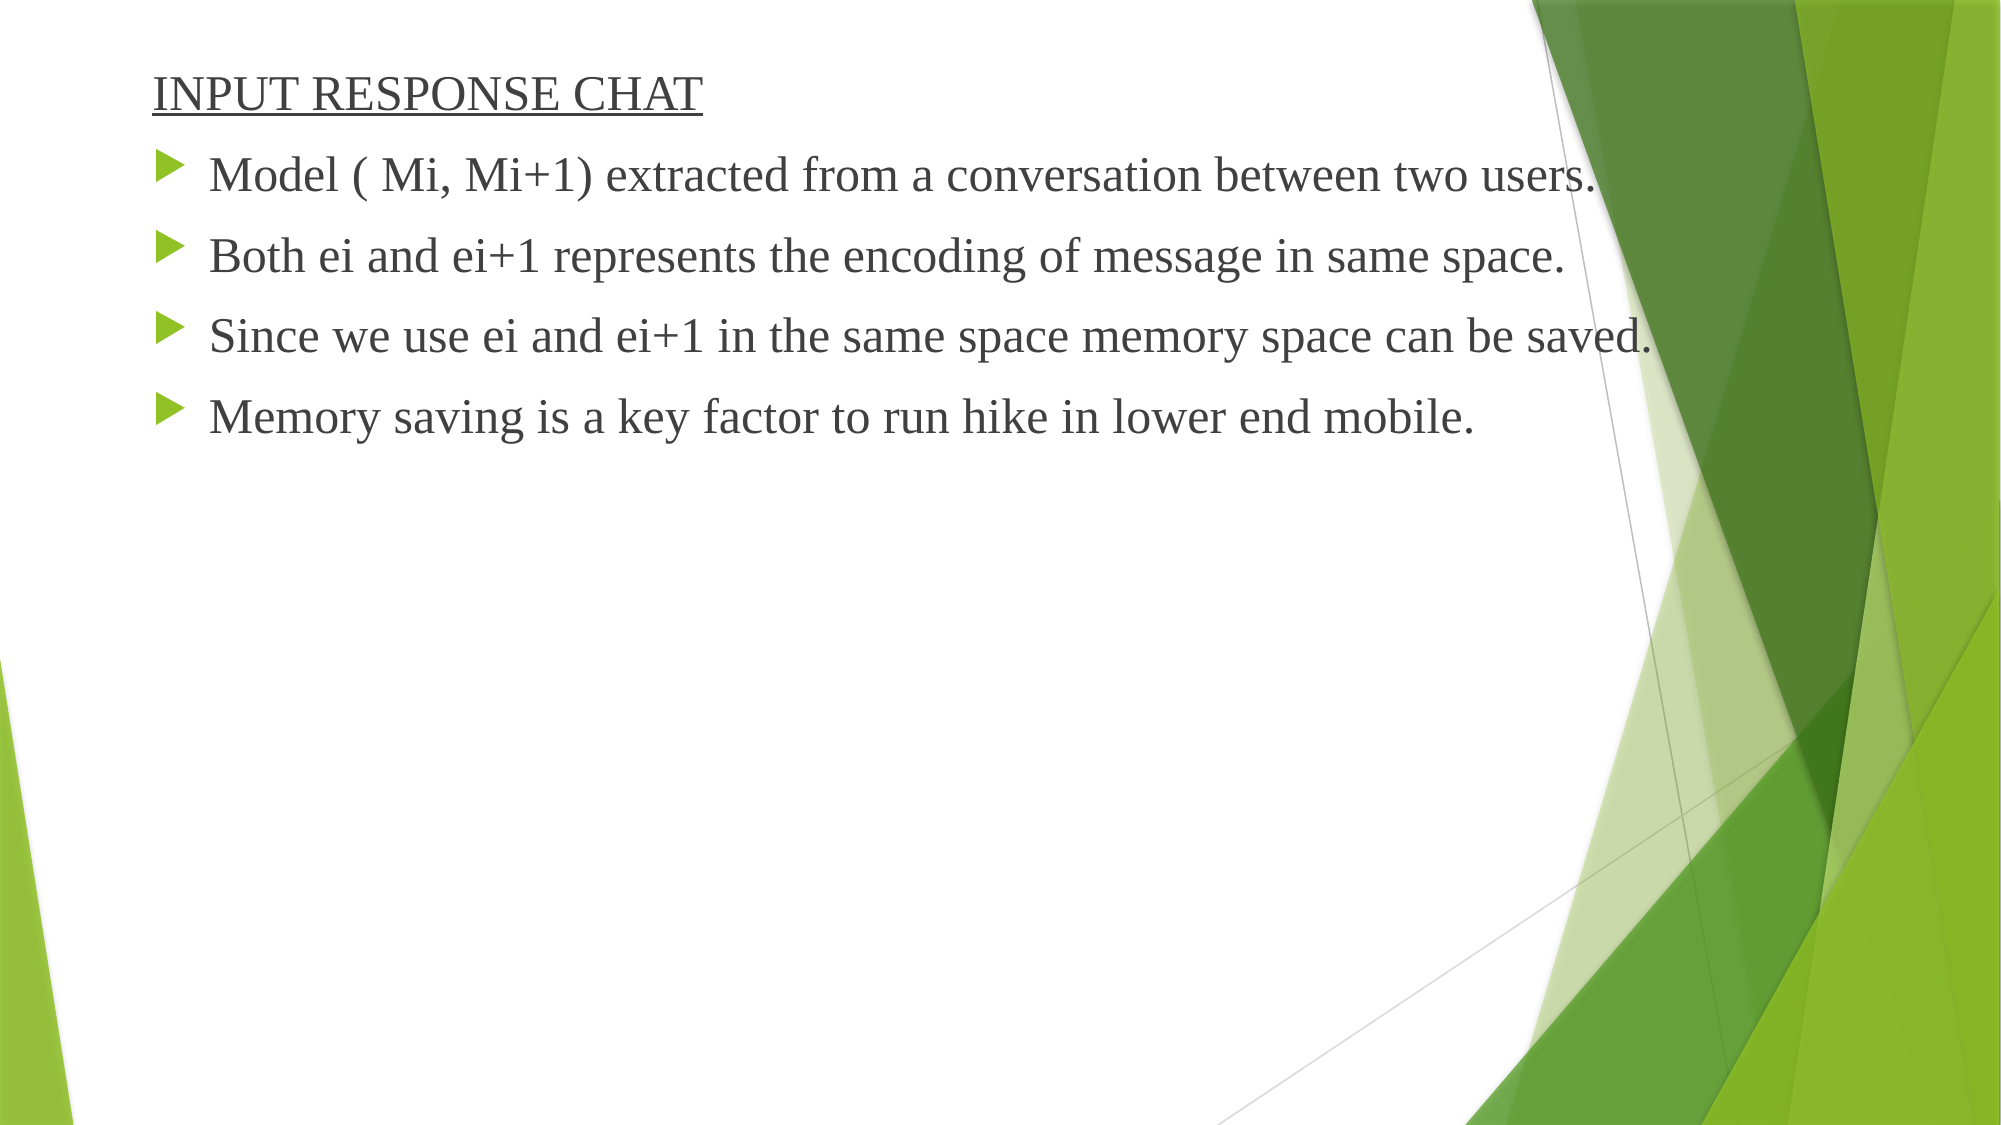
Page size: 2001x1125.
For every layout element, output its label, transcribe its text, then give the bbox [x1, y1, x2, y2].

list INPUT RESPONSE CHAT Model ( Mi, Mi+1) extracted from a conversation between two users. Both ei and ei+1 represents the encoding of message in same space. Since we use ei and ei+1 in the same space memory space can be saved. Memory saving is a key factor to run hike in lower end mobile. [137, 52, 1863, 831]
